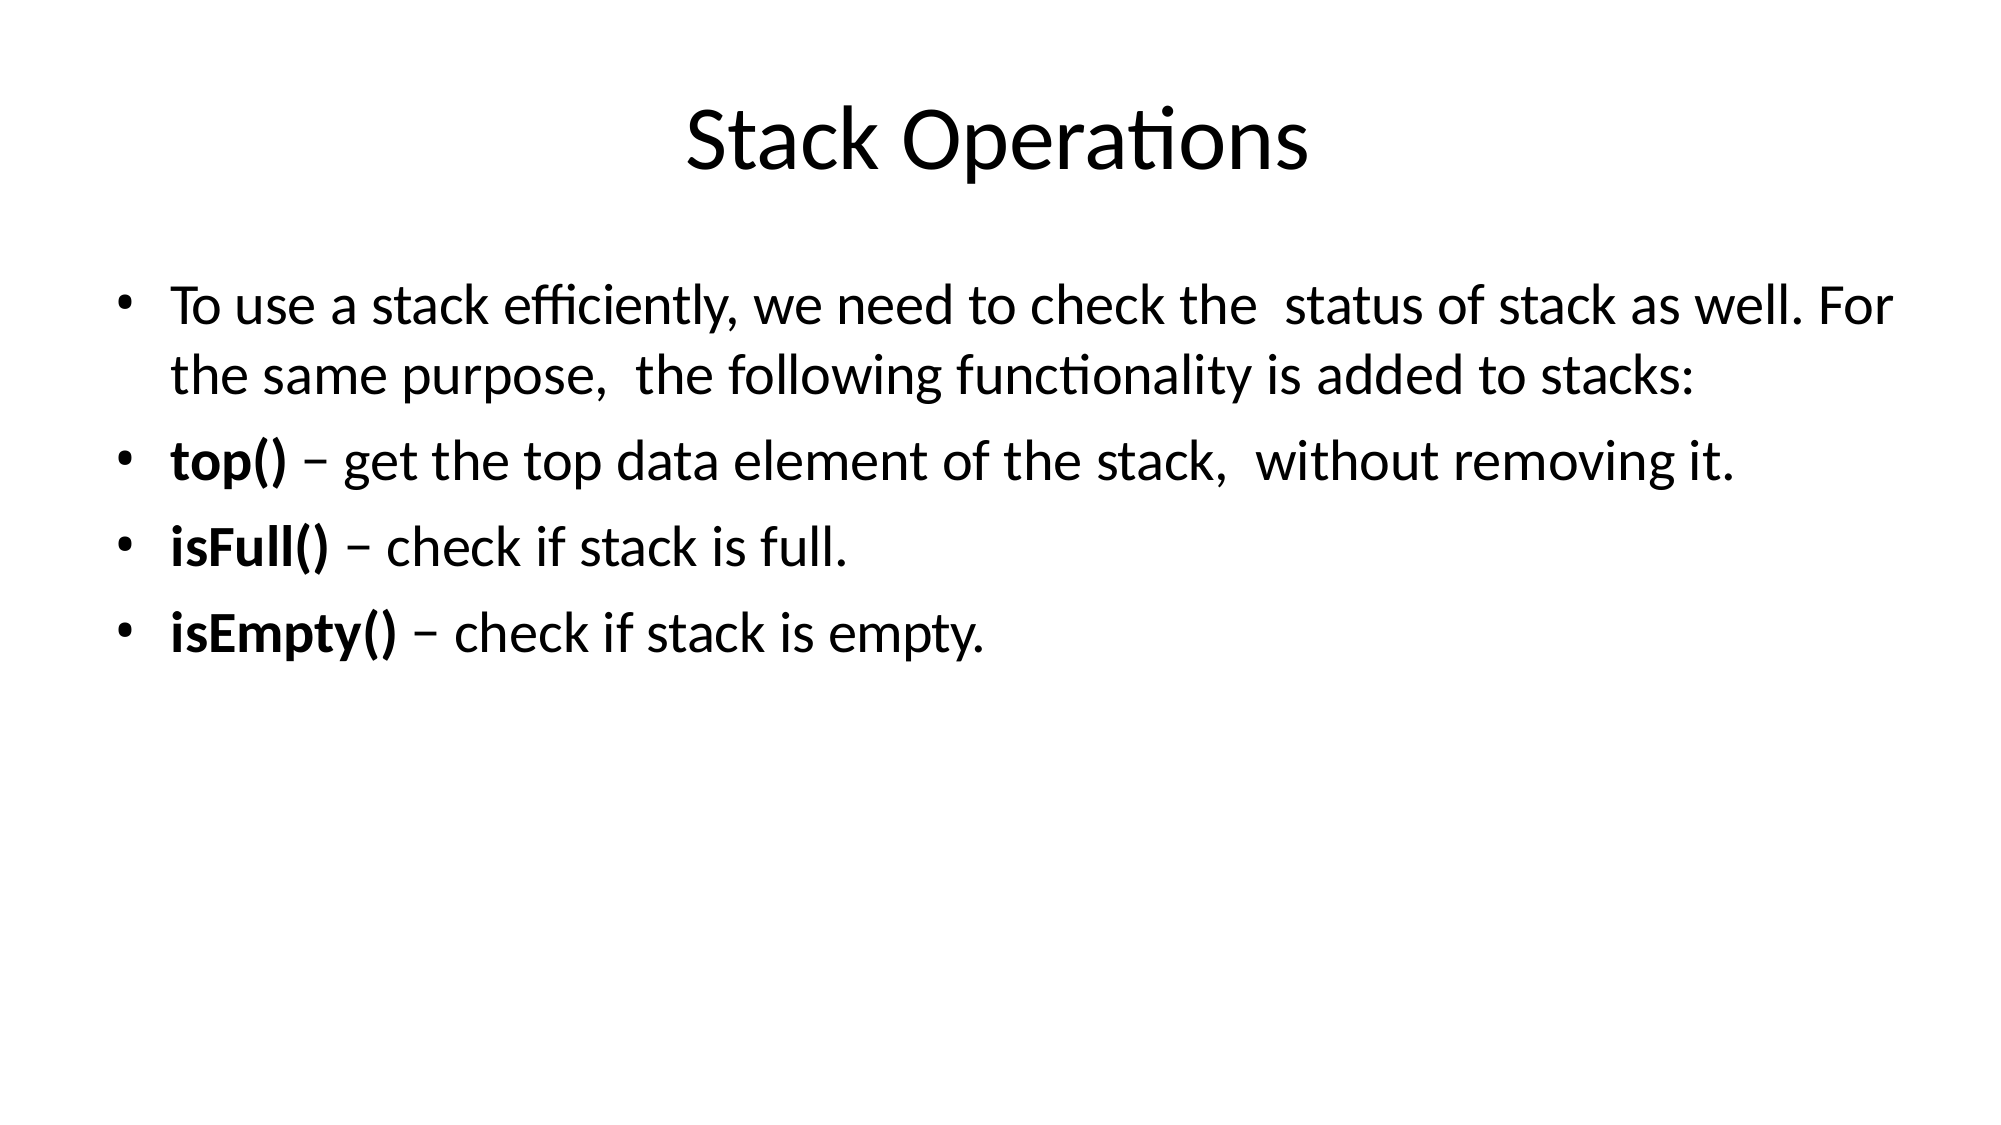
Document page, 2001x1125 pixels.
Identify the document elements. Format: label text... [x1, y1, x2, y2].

title Stack Operations [683, 75, 1317, 263]
text_box To use a stack efficiently, we need to check the status of stack as well. For the same purpose, the following functionality is added to stacks: top() − get the top data element of the stack, without removing it. isFull() − check if stack is full. isEmpty() − check if stack is empty. [112, 263, 1938, 664]
